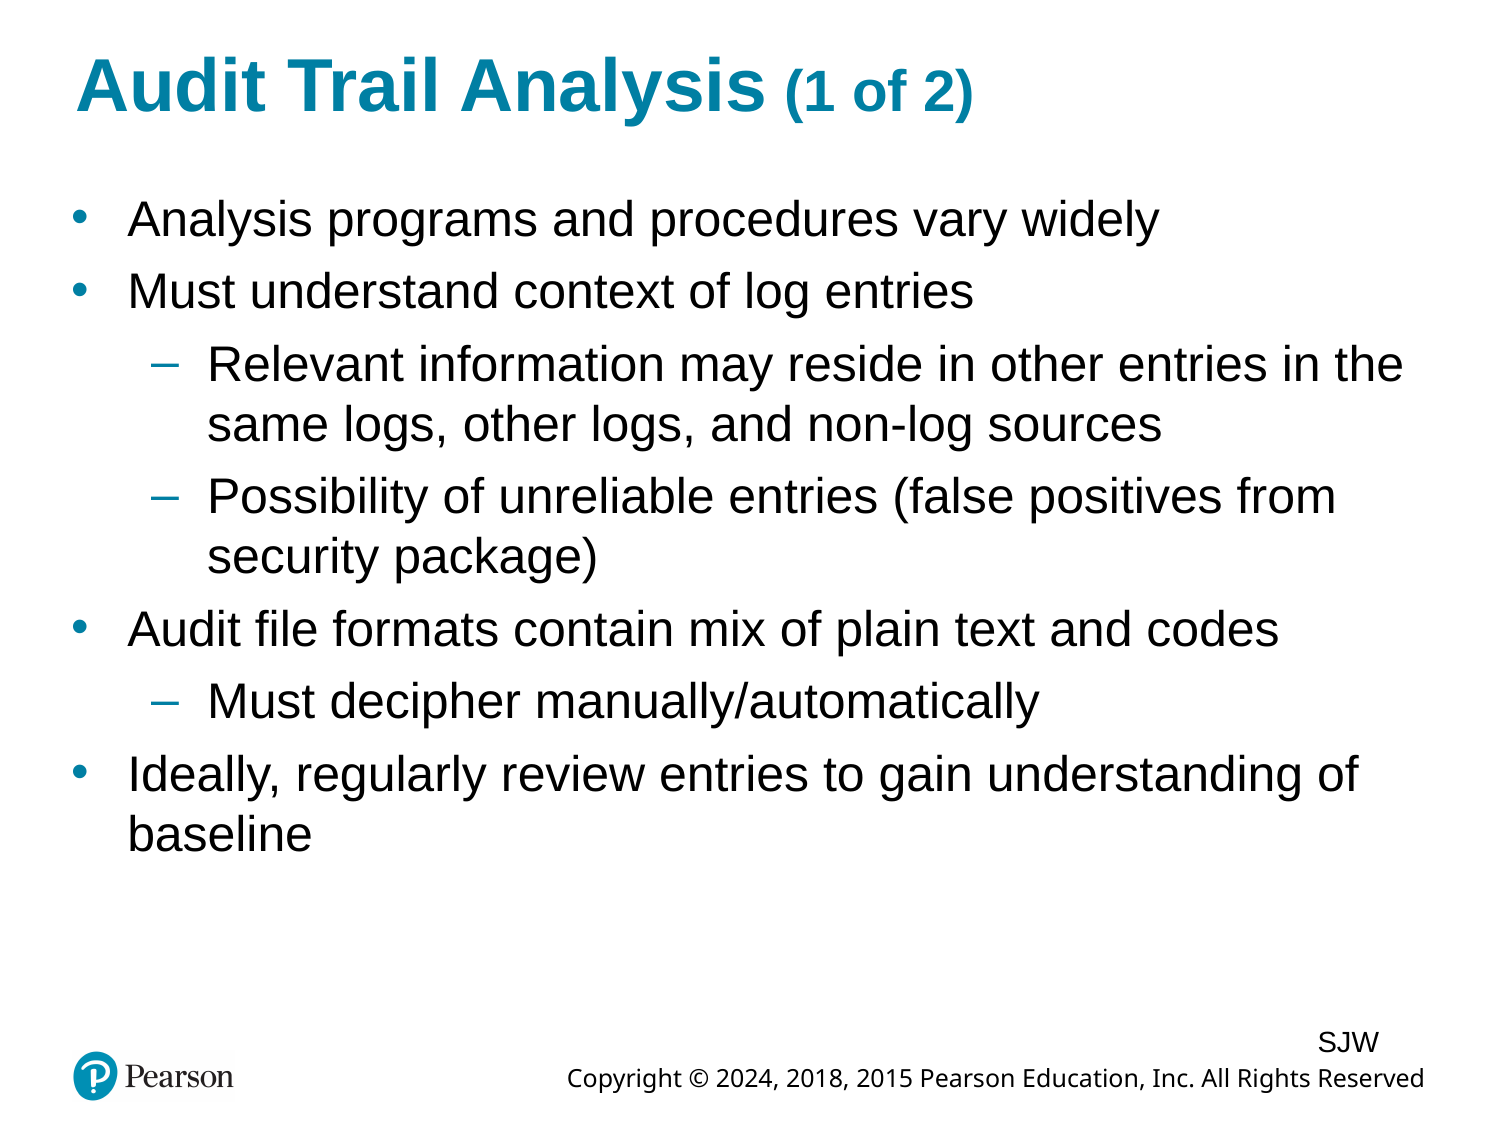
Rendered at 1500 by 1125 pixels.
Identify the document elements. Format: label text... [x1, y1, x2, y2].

title Audit Trail Analysis (1 of 2) [75, 0, 1433, 178]
text_box SJW [1302, 1015, 1395, 1066]
list Analysis programs and procedures vary widely Must understand context of log entries Relevant information may reside in other entries in the same logs, other logs, and non-log sources Possibility of unreliable entries (false positives from security package) Audit file formats contain mix of plain text and codes Must decipher manually/automatically Ideally, regularly review entries to gain understanding of baseline [71, 183, 1429, 865]
picture [72, 1050, 235, 1102]
